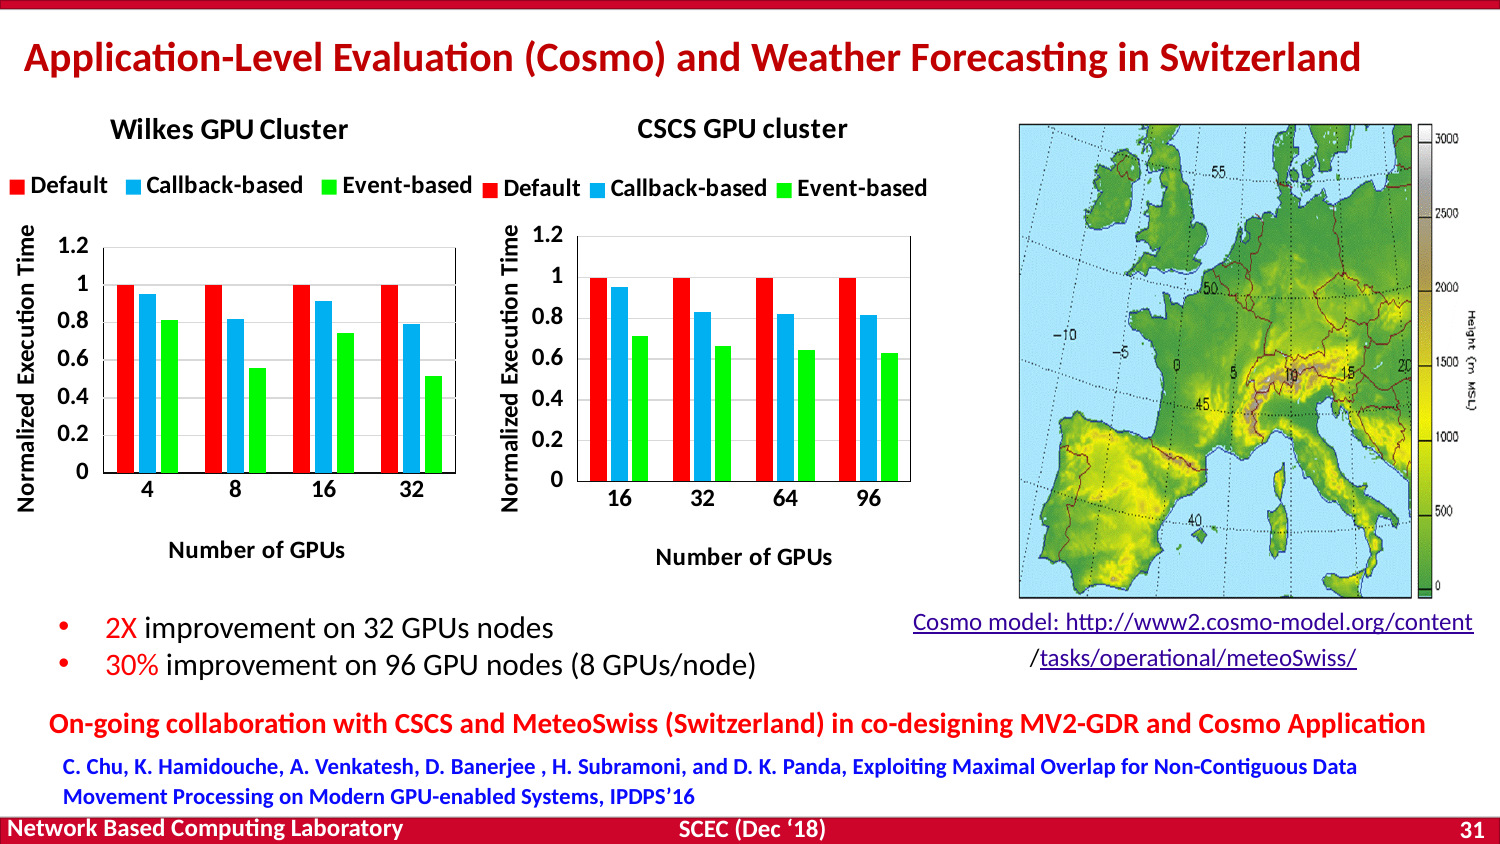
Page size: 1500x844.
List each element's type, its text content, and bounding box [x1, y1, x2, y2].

text_box On-going collaboration with CSCS and MeteoSwiss (Switzerland) in co-designing MV2-GDR and Cosmo Application [37, 692, 1500, 746]
text_box C. Chu, K. Hamidouche, A. Venkatesh, D. Banerjee , H. Subramoni, and D. K. Panda, Exploiting Maximal Overlap for Non-Contiguous Data Movement Processing on Modern GPU-enabled Systems, IPDPS’16 [47, 746, 1449, 817]
text_box Cosmo model: http://www2.cosmo-model.org/content /tasks/operational/meteoSwiss/ [898, 592, 1489, 679]
text_box Application-Level Evaluation (Cosmo) and Weather Forecasting in Switzerland [9, 21, 1467, 105]
picture [950, 86, 1500, 619]
chart [0, 95, 938, 595]
text_box 2X improvement on 32 GPUs nodes 30% improvement on 96 GPU nodes (8 GPUs/node) [43, 599, 949, 690]
